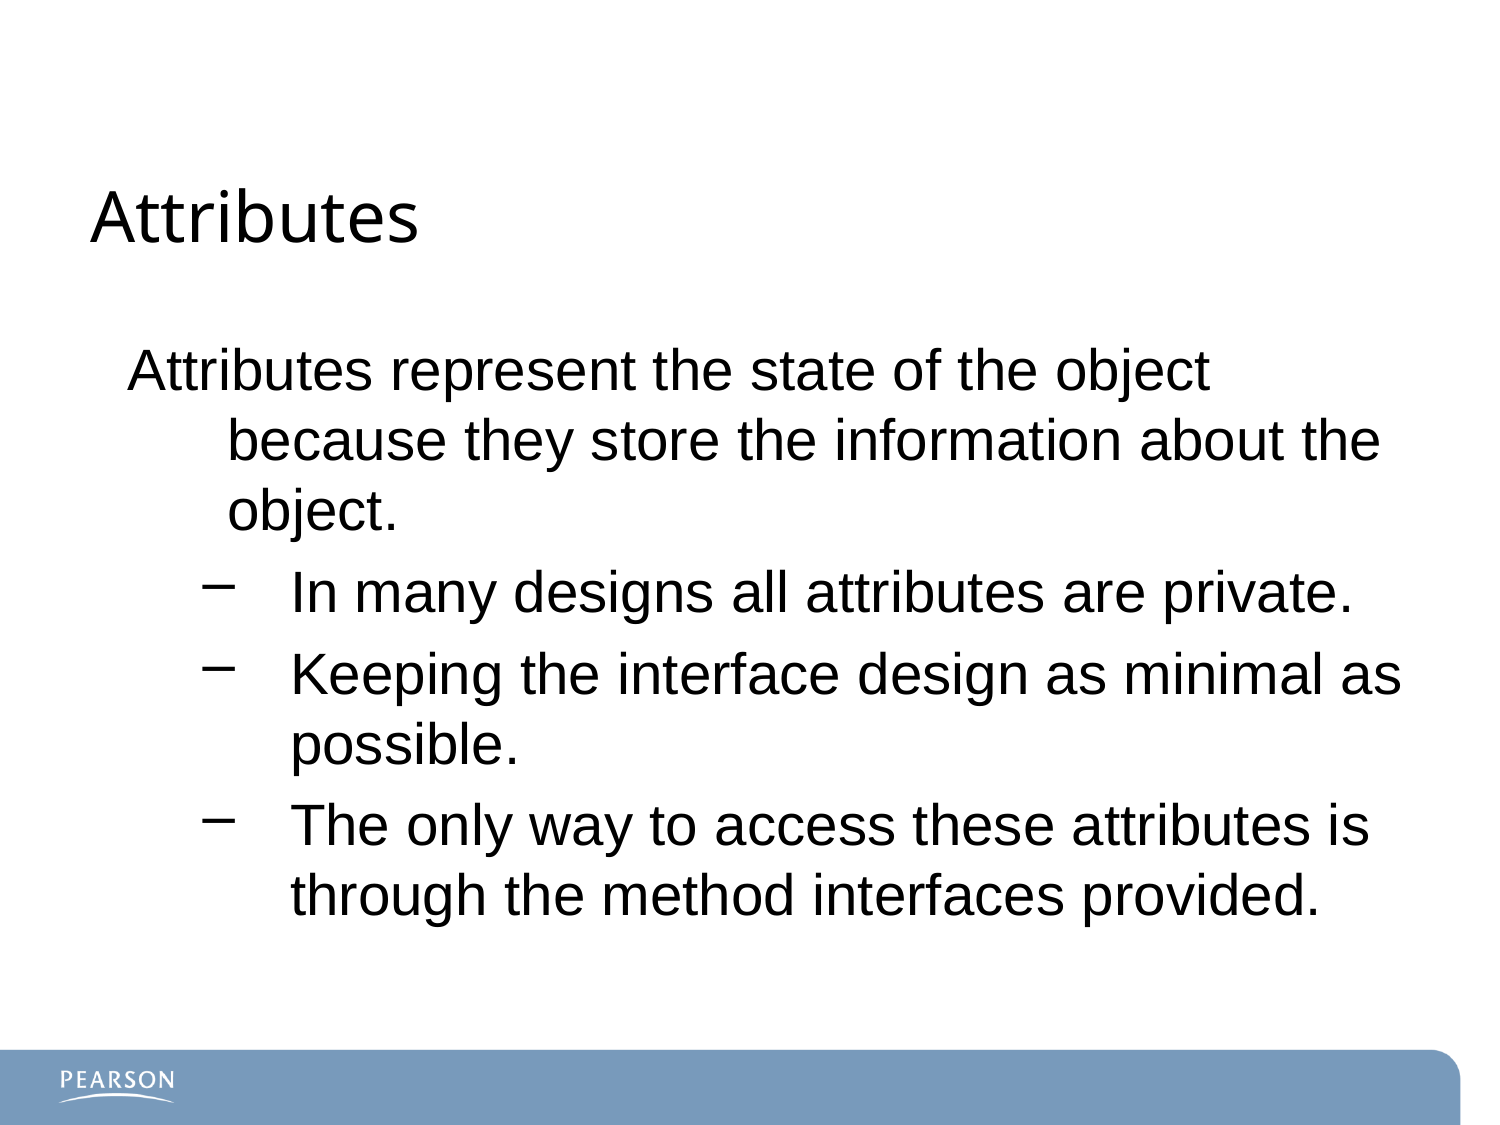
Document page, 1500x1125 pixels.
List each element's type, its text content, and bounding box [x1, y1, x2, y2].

picture [0, 1047, 1475, 1125]
title Attributes [74, 49, 1426, 313]
list Attributes represent the state of the object because they store the information about the object. In many designs all attributes are private. Keeping the interface design as minimal as possible. The only way to access these attributes is through the method interfaces provided. [112, 324, 1438, 1013]
